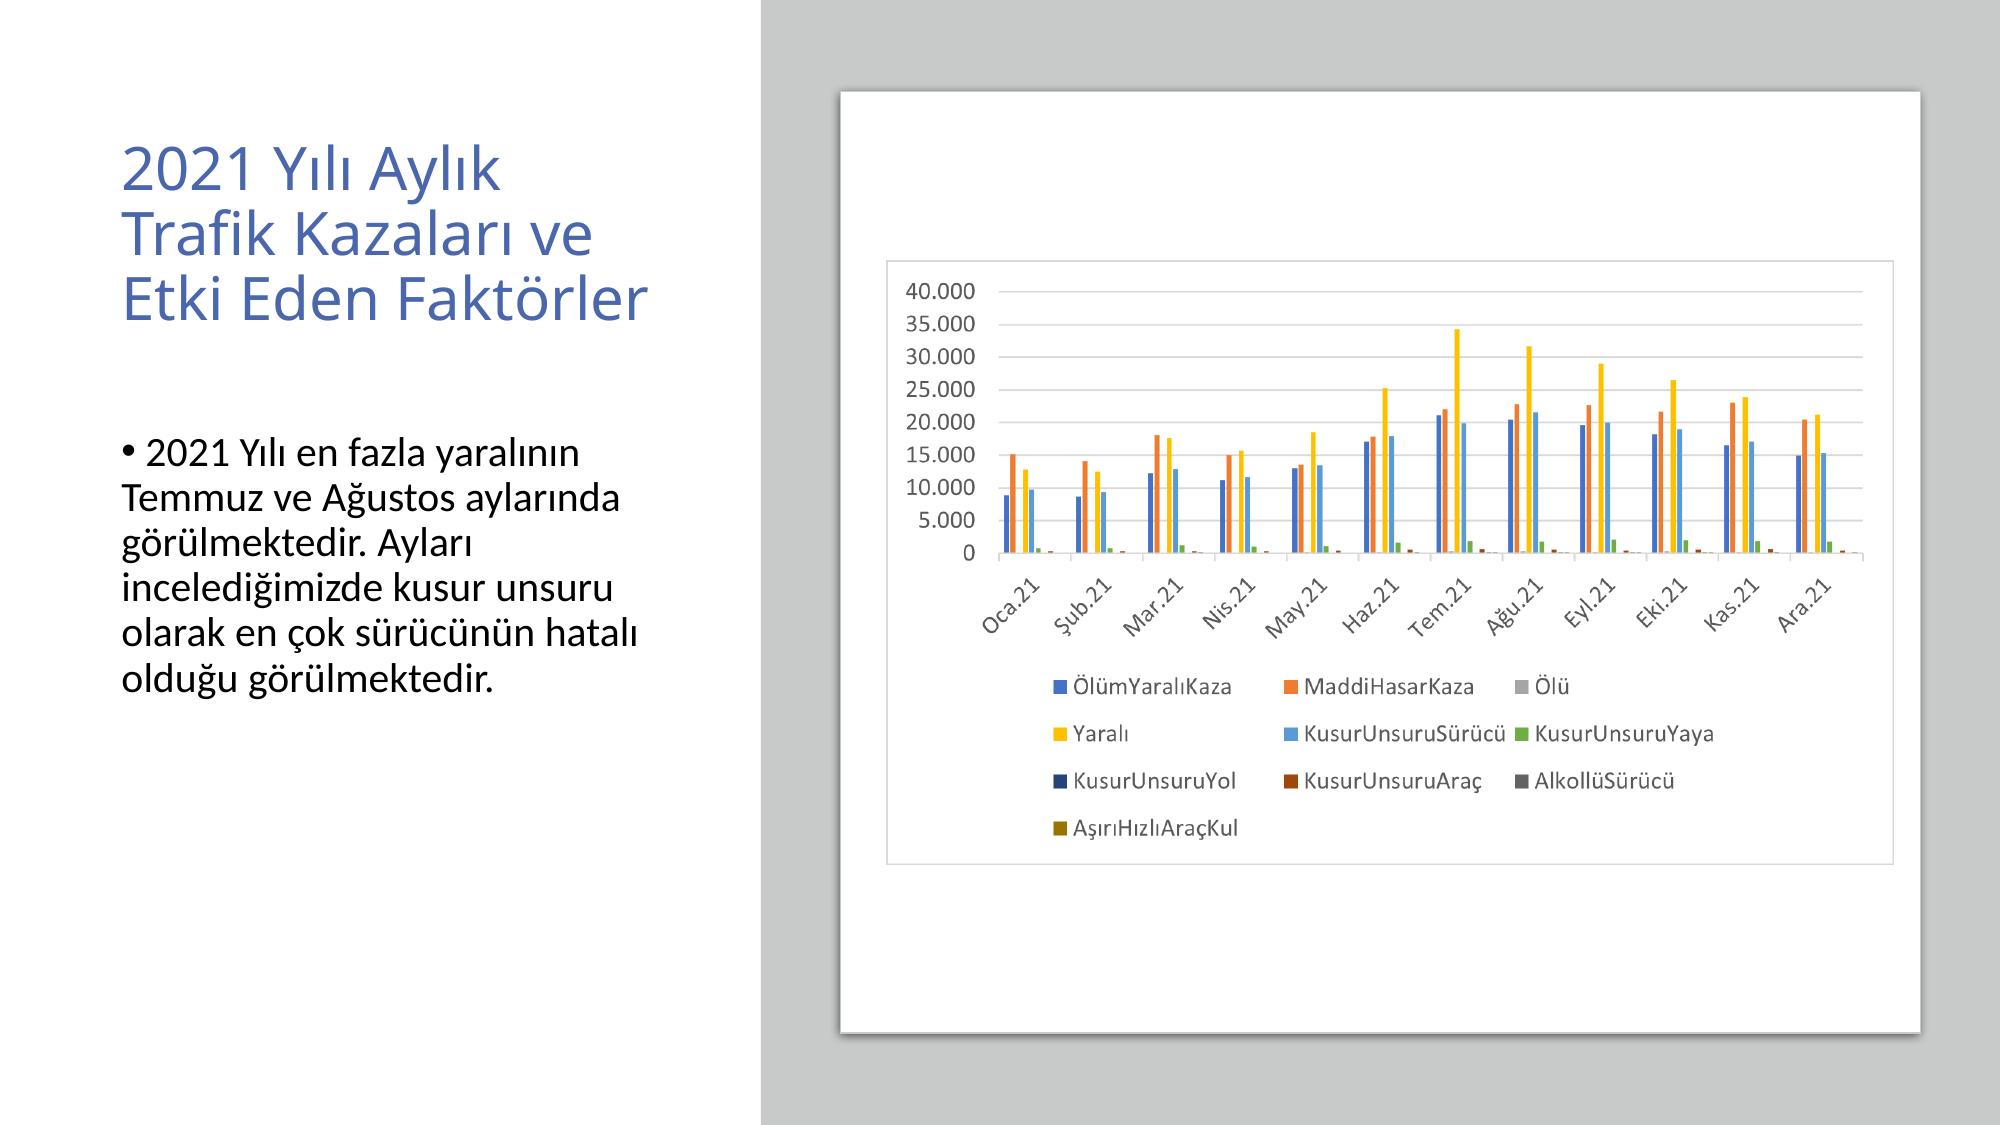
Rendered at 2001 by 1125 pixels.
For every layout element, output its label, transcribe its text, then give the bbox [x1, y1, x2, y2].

text_box 2021 Yılı Aylık Trafik Kazaları ve Etki Eden Faktörler [106, 103, 682, 370]
picture [886, 260, 1894, 865]
text_box [839, 90, 1922, 1034]
text_box [760, 0, 2000, 1125]
text_box 2021 Yılı en fazla yaralının Temmuz ve Ağustos aylarında görülmektedir. Ayları incelediğimizde kusur unsuru olarak en çok sürücünün hatalı olduğu görülmektedir. [106, 423, 682, 1045]
